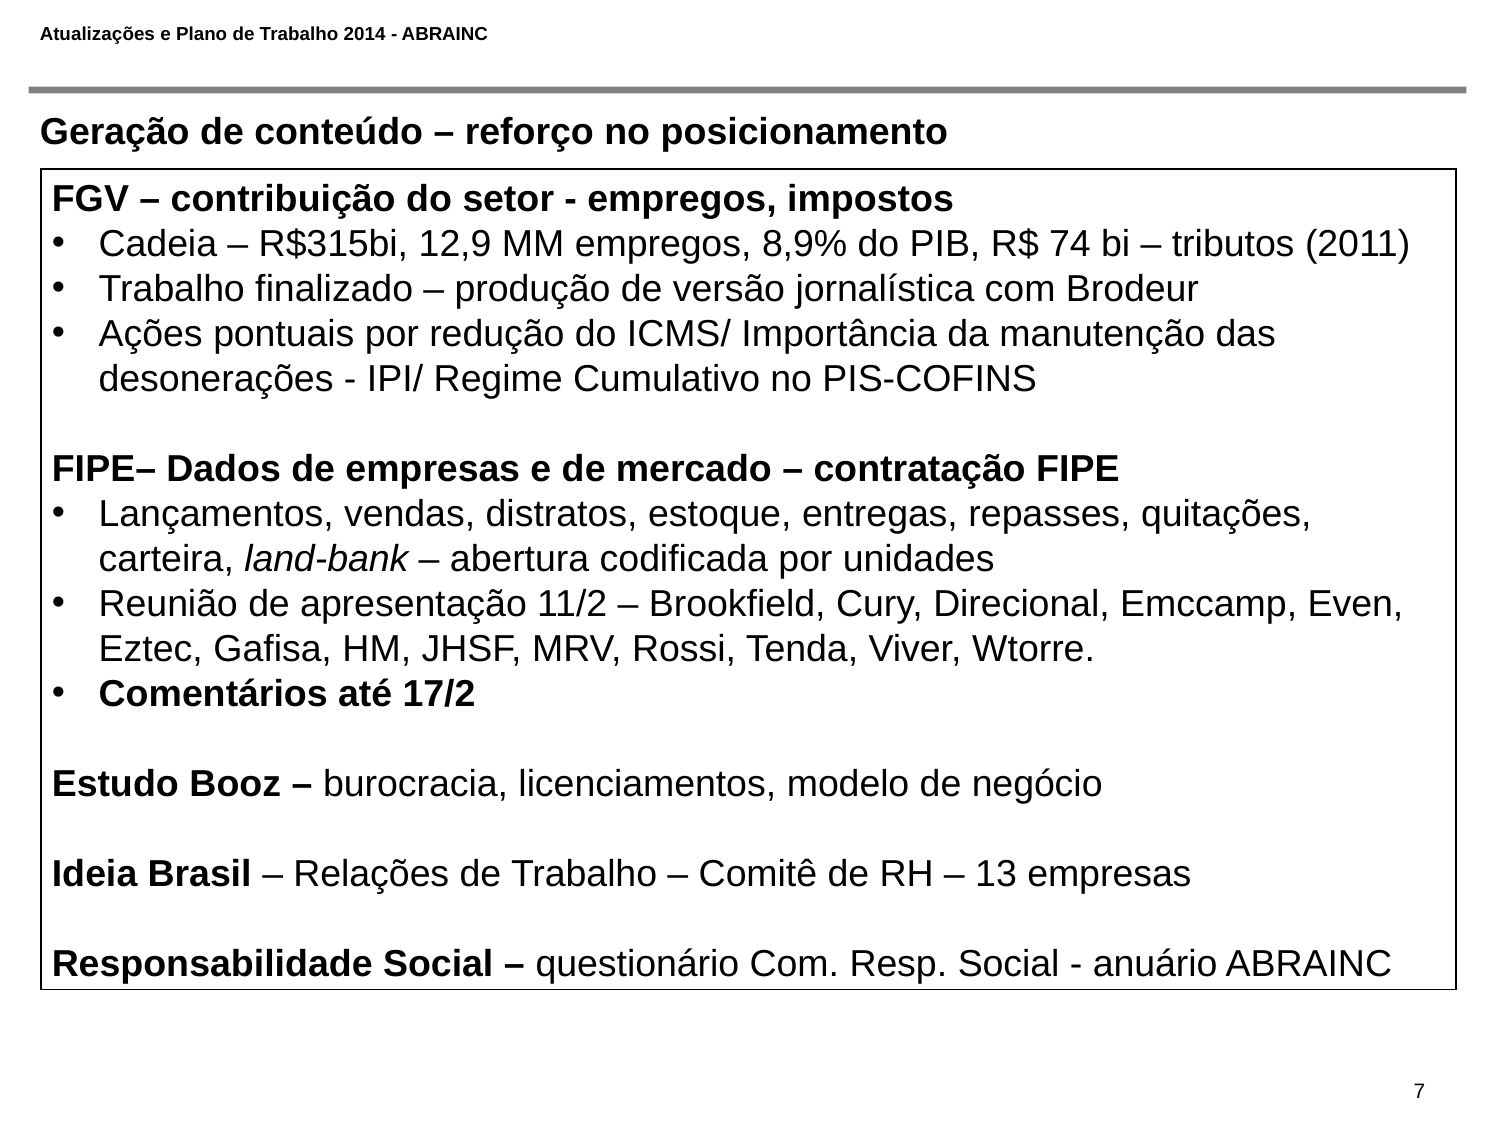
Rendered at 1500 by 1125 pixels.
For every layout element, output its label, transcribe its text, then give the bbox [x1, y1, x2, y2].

title Atualizações e Plano de Trabalho 2014 - ABRAINC [39, 24, 1254, 66]
text_box FGV – contribuição do setor - empregos, impostos Cadeia – R$315bi, 12,9 MM empregos, 8,9% do PIB, R$ 74 bi – tributos (2011) Trabalho finalizado – produção de versão jornalística com Brodeur Ações pontuais por redução do ICMS/ Importância da manutenção das desonerações - IPI/ Regime Cumulativo no PIS-COFINS FIPE– Dados de empresas e de mercado – contratação FIPE Lançamentos, vendas, distratos, estoque, entregas, repasses, quitações, carteira, land-bank – abertura codificada por unidades Reunião de apresentação 11/2 – Brookfield, Cury, Direcional, Emccamp, Even, Eztec, Gafisa, HM, JHSF, MRV, Rossi, Tenda, Viver, Wtorre. Comentários até 17/2 Estudo Booz – burocracia, licenciamentos, modelo de negócio Ideia Brasil – Relações de Trabalho – Comitê de RH – 13 empresas Responsabilidade Social – questionário Com. Resp. Social - anuário ABRAINC [41, 169, 1457, 990]
text_box 7 [1074, 1077, 1425, 1103]
text_box Geração de conteúdo – reforço no posicionamento [29, 101, 1445, 1013]
